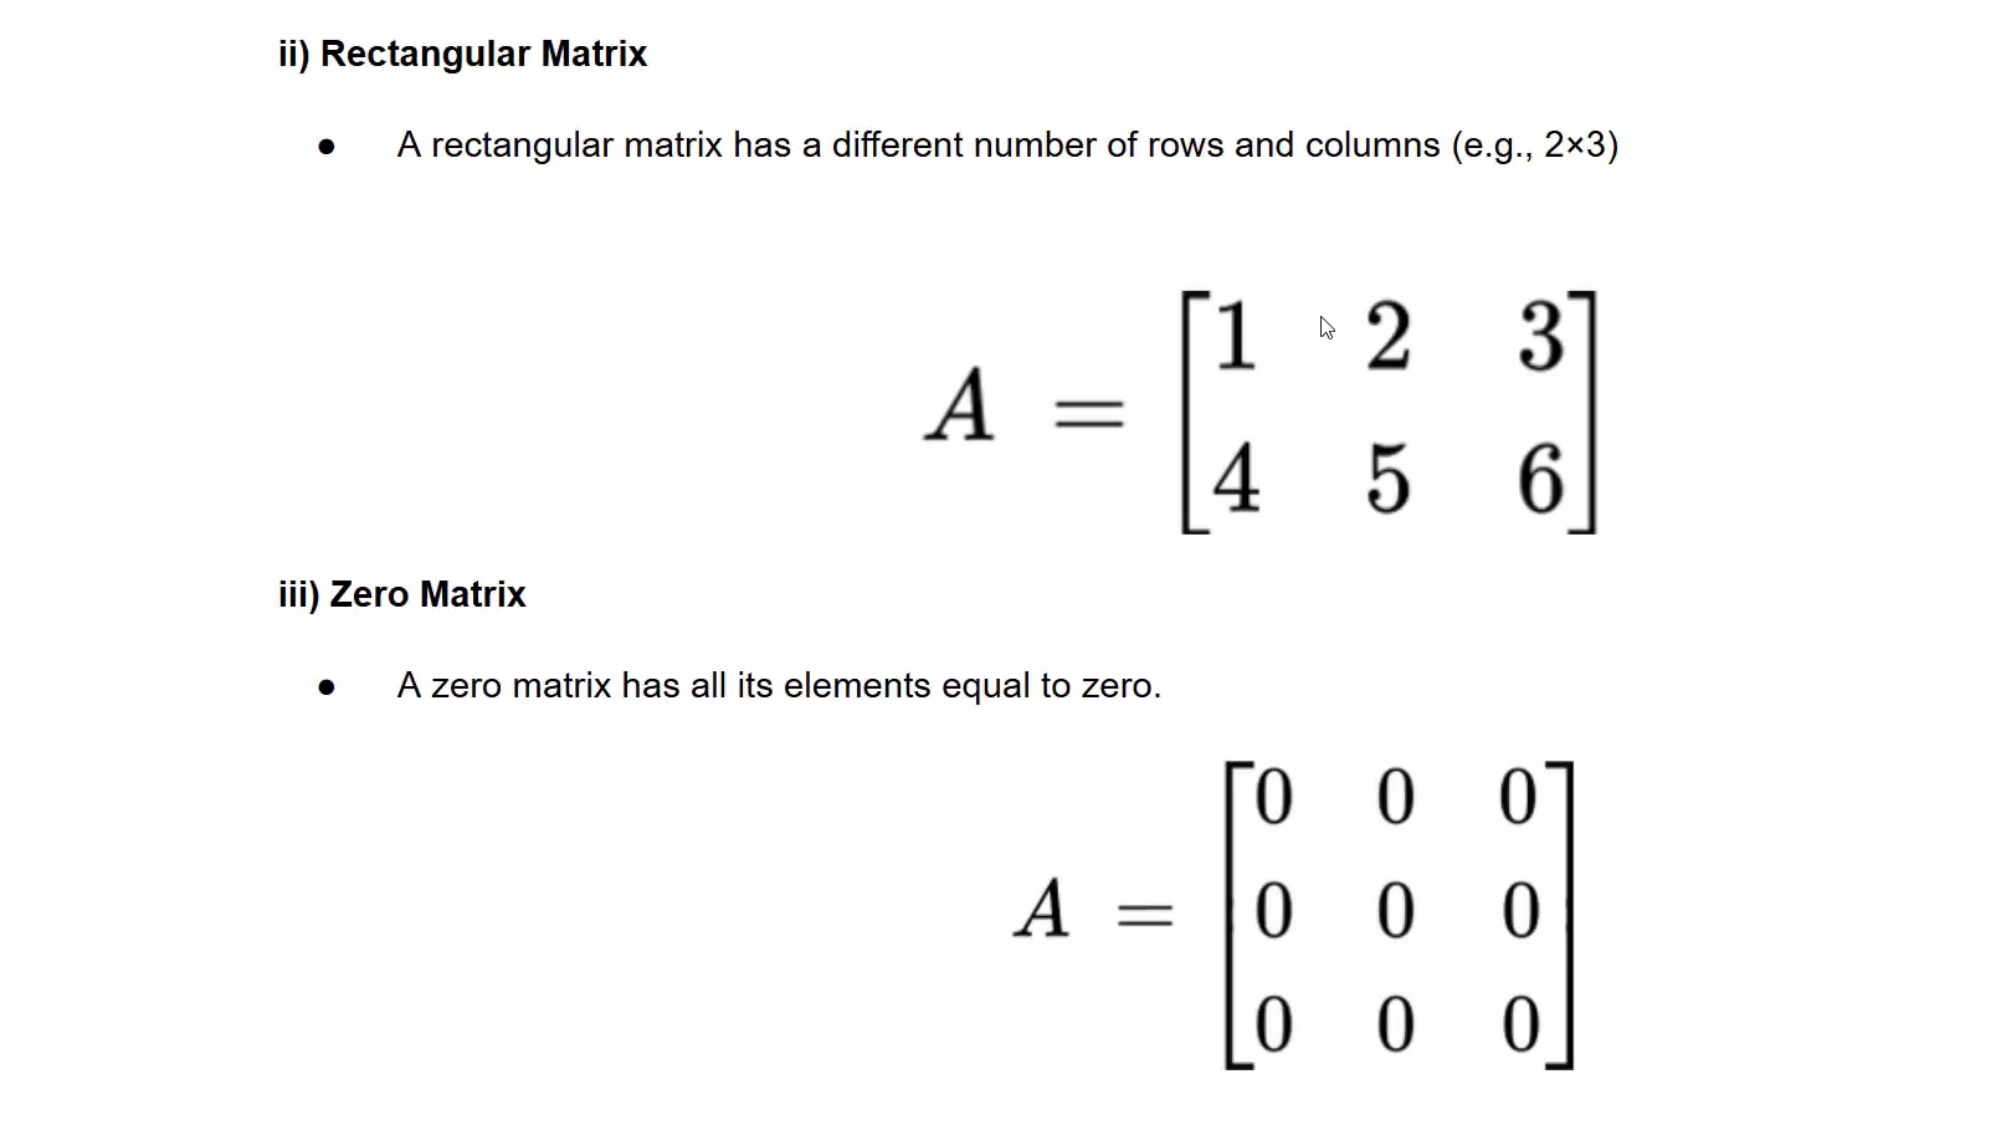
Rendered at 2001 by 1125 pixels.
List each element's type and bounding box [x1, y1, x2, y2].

picture [255, 0, 1745, 1125]
